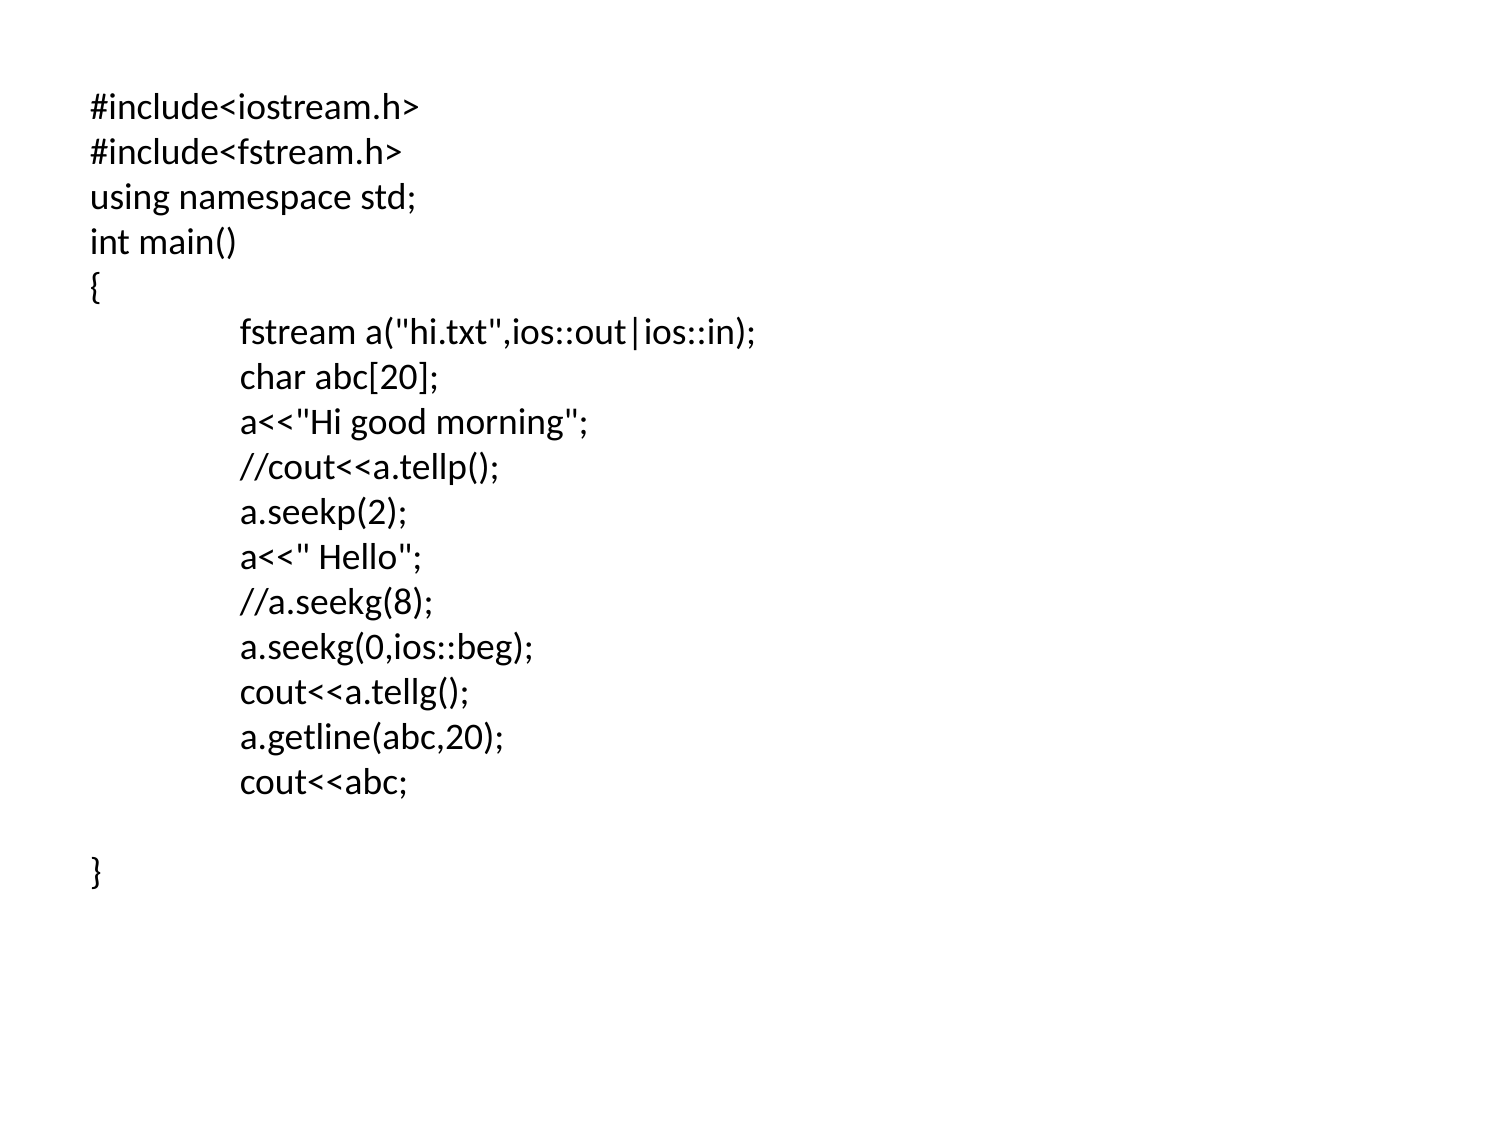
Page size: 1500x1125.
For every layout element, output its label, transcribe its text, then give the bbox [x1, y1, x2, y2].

text_box #include<iostream.h> #include<fstream.h> using namespace std; int main() { fstream a("hi.txt",ios::out|ios::in); char abc[20]; a<<"Hi good morning"; //cout<<a.tellp(); a.seekp(2); a<<" Hello"; //a.seekg(8); a.seekg(0,ios::beg); cout<<a.tellg(); a.getline(abc,20); cout<<abc; } [74, 74, 1363, 900]
